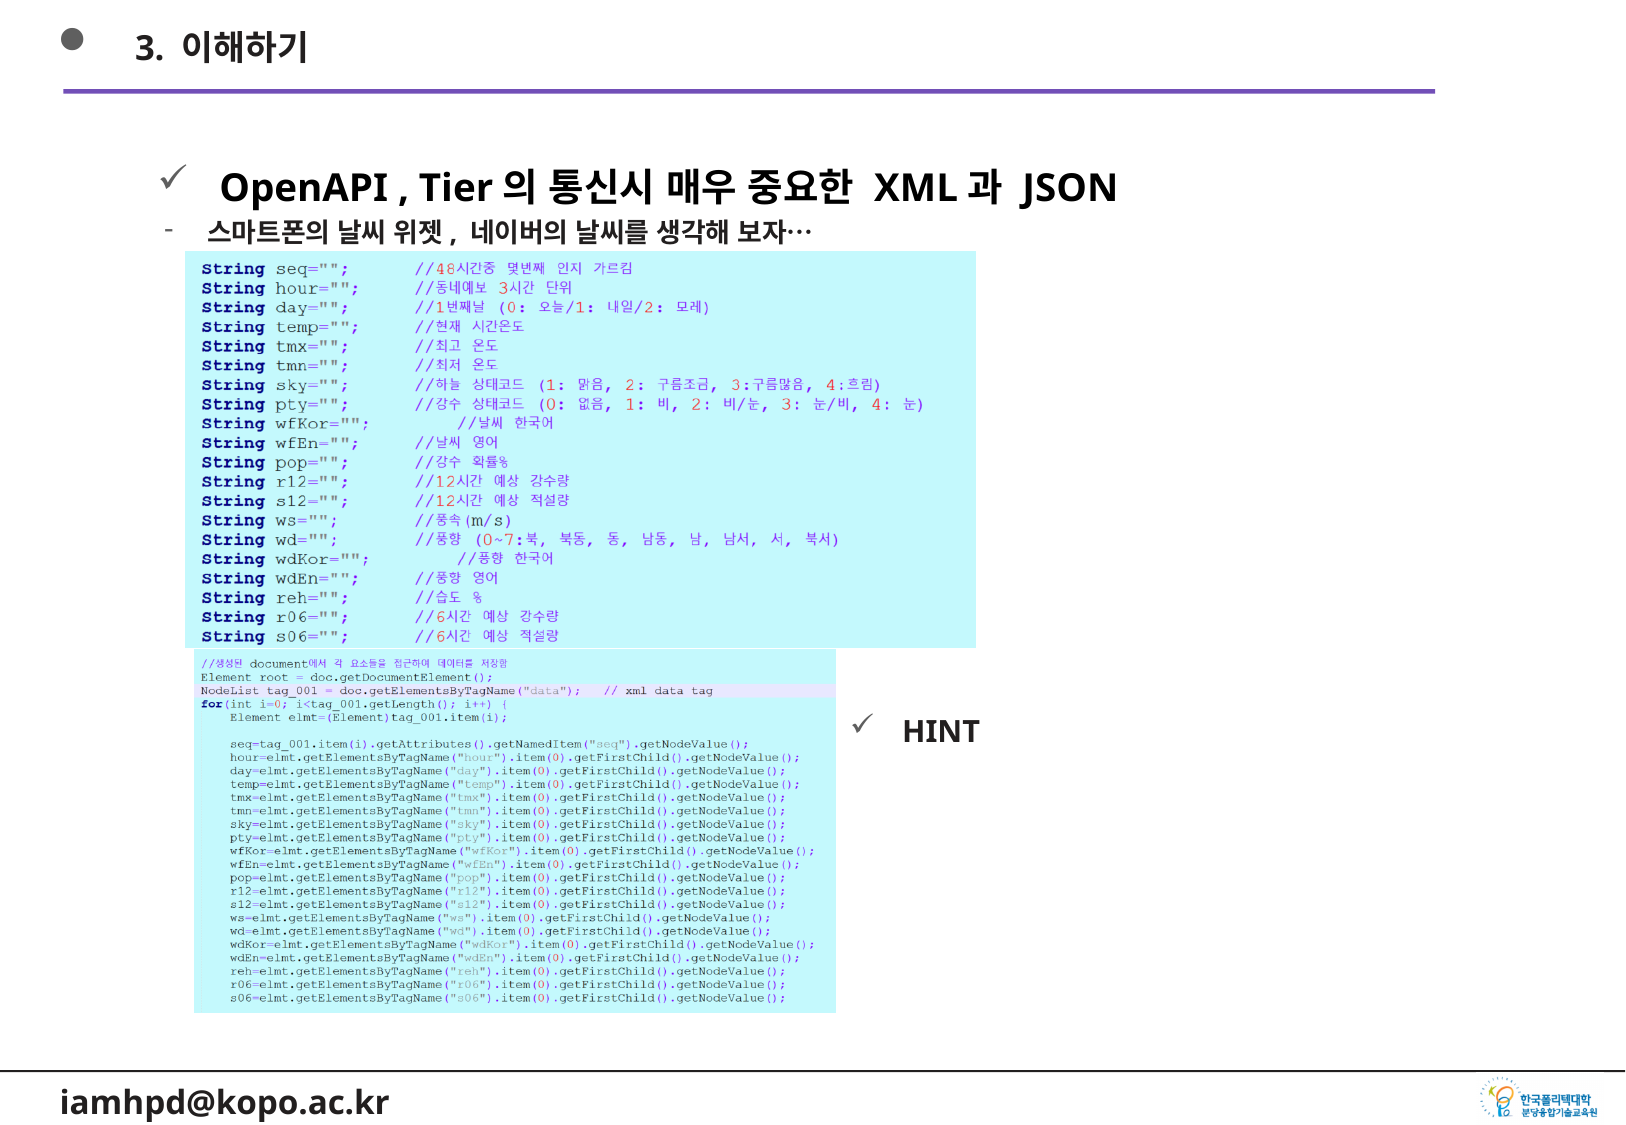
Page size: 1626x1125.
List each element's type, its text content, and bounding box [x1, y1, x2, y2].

picture [1476, 1072, 1604, 1125]
text_box 3. 이해하기 [120, 18, 890, 85]
text_box [103, 43, 1543, 149]
text_box OpenAPI , Tier의 통신시 매우 중요한 XML과 JSON [137, 152, 1400, 219]
text_box HINT [841, 703, 995, 756]
text_box 스마트폰의 날씨 위젯, 네이버의 날씨를 생각해 보자… [150, 208, 1394, 255]
picture [185, 250, 976, 1013]
